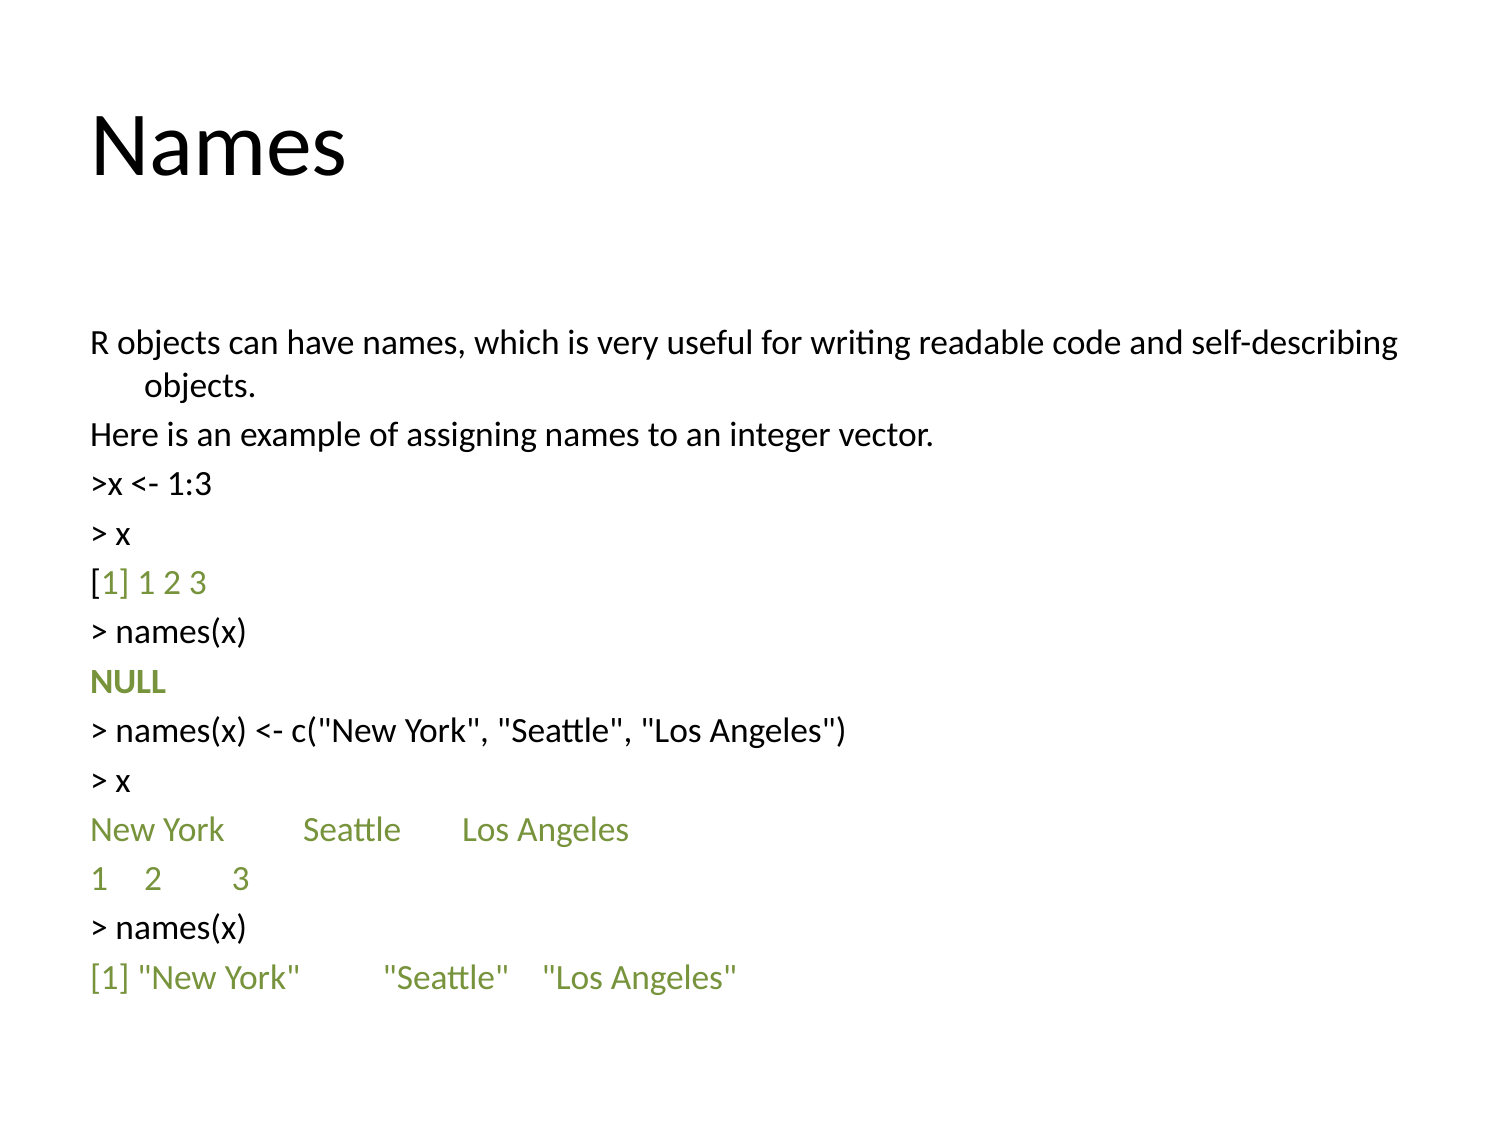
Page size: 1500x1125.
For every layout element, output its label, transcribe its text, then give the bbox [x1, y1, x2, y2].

title Names [75, 45, 1425, 233]
list R objects can have names, which is very useful for writing readable code and self-describing objects. Here is an example of assigning names to an integer vector. >x <- 1:3 > x [1] 1 2 3 > names(x) NULL > names(x) <- c("New York", "Seattle", "Los Angeles") > x New York Seattle Los Angeles 1 2 3 > names(x) [1] "New York" "Seattle" "Los Angeles" [75, 262, 1425, 1005]
